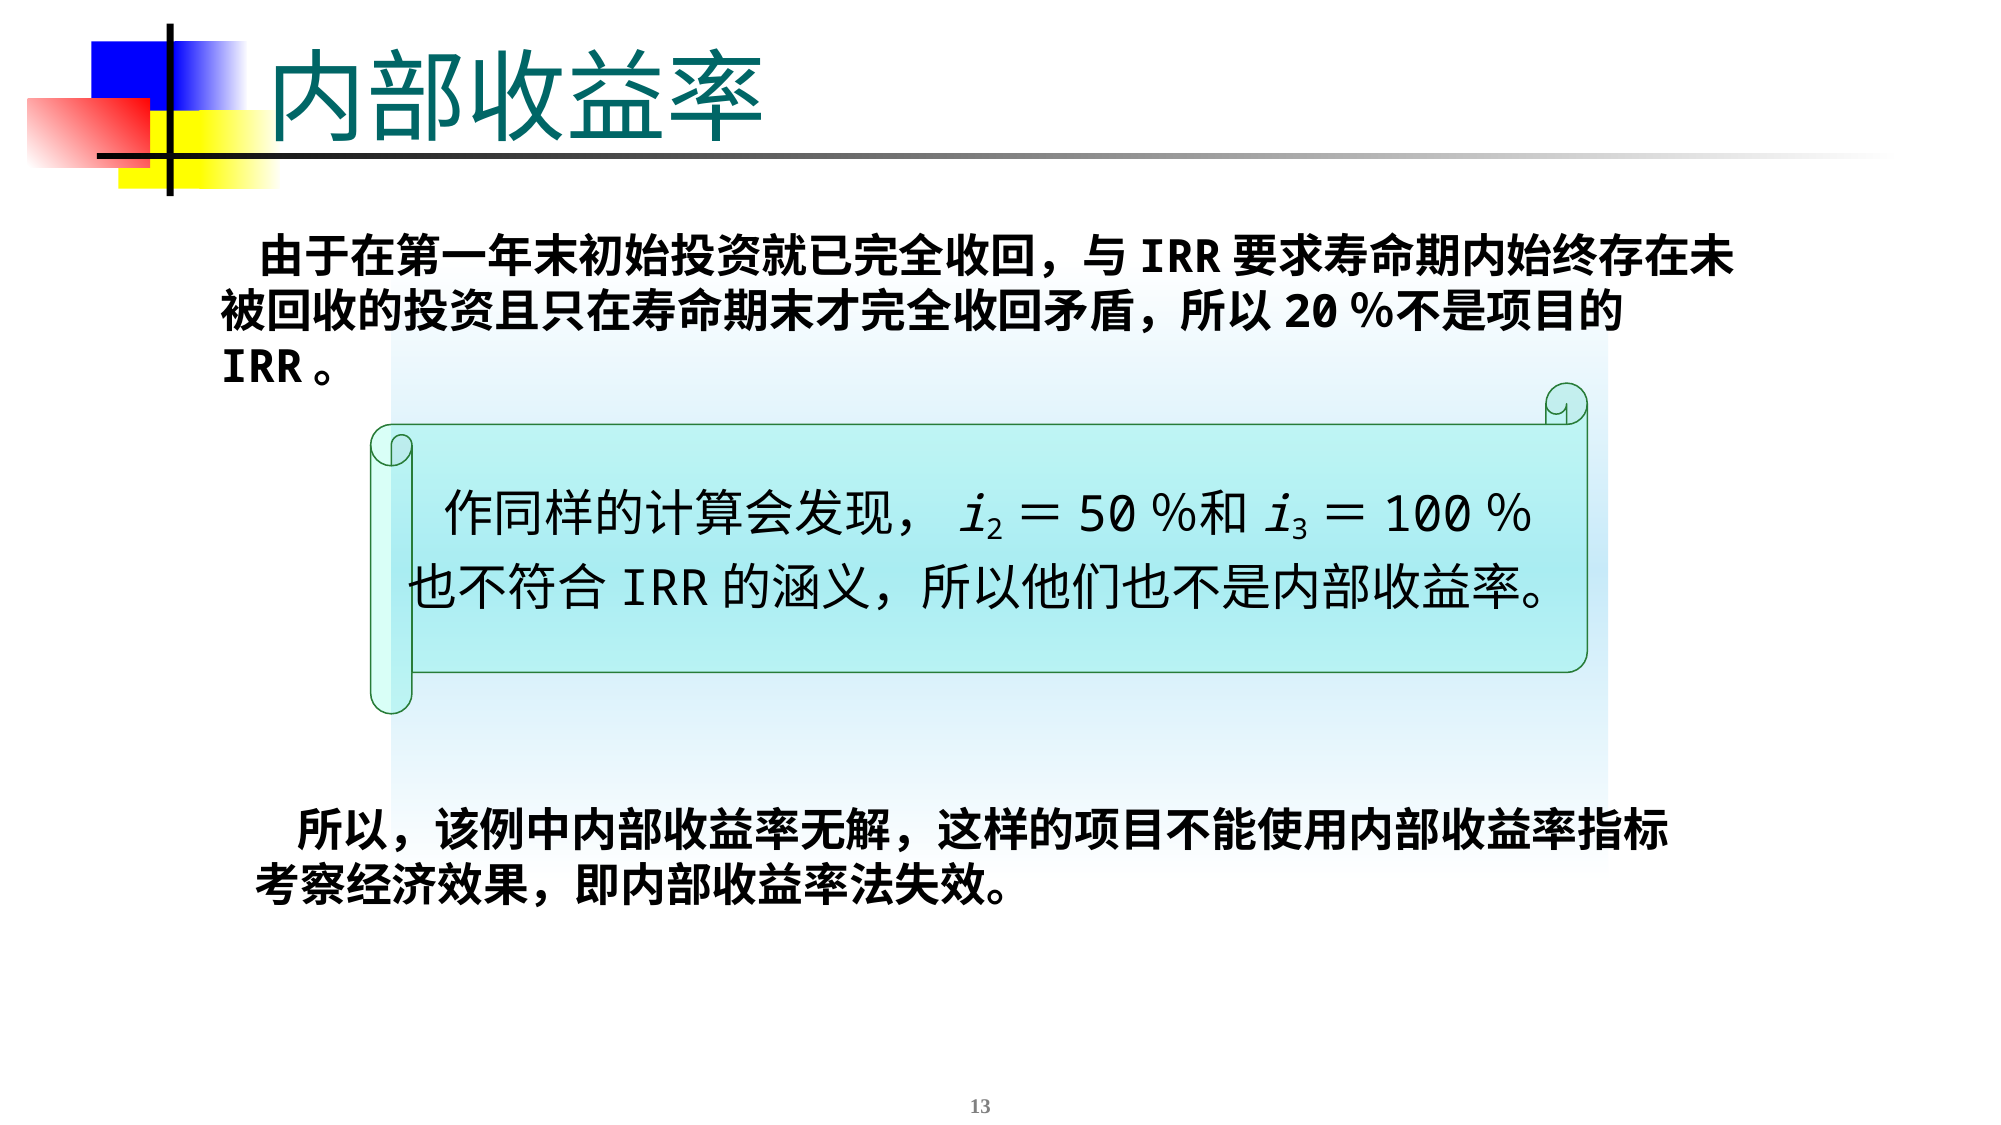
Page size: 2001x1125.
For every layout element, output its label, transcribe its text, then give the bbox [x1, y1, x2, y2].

title 内部收益率 [251, 23, 1957, 161]
text_box [391, 400, 1609, 792]
text_box 由于在第一年末初始投资就已完全收回，与IRR要求寿命期内始终存在未被回收的投资且只在寿命期末才完全收回矛盾，所以20％不是项目的IRR。 [205, 219, 1756, 400]
text_box 所以，该例中内部收益率无解，这样的项目不能使用内部收益率指标考察经济效果，即内部收益率法失效。 [239, 792, 1709, 918]
slide_number 13 [772, 1050, 1189, 1125]
text_box 作同样的计算会发现，i2＝50％和i3＝100％ 也不符合IRR的涵义，所以他们也不是内部收益率。 [370, 383, 1588, 714]
